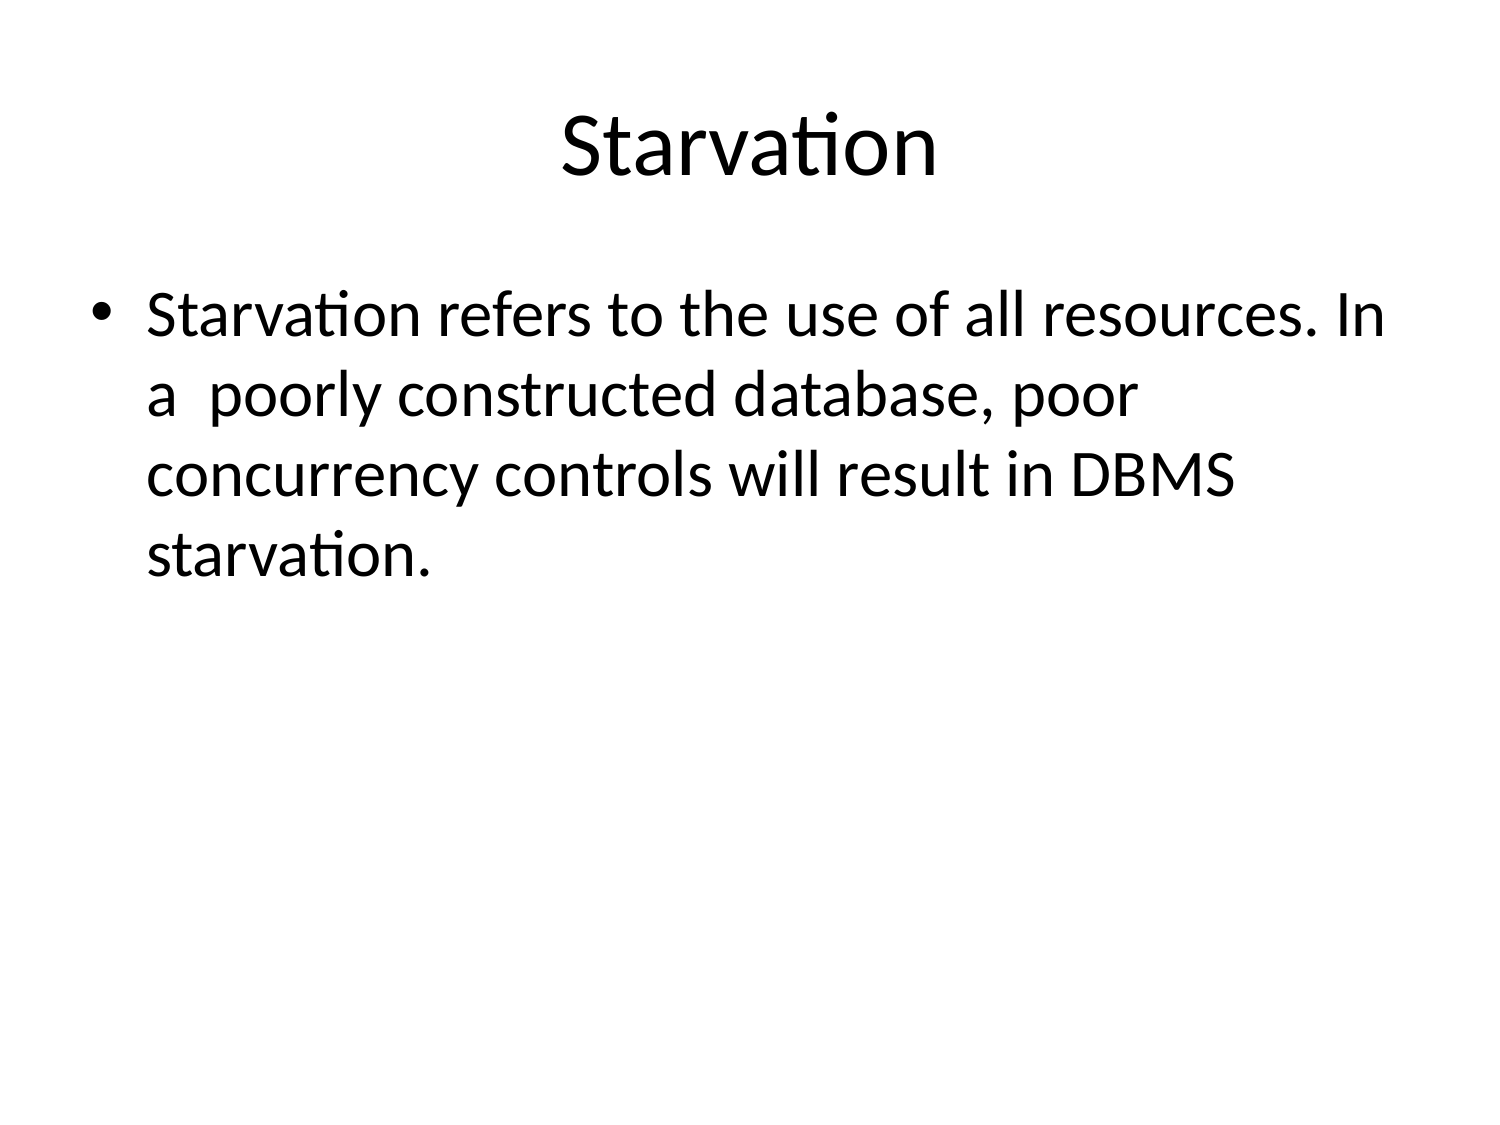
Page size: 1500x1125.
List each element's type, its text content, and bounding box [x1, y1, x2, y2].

title Starvation [75, 45, 1425, 233]
list Starvation refers to the use of all resources. In a poorly constructed database, poor concurrency controls will result in DBMS starvation. [75, 262, 1425, 1005]
